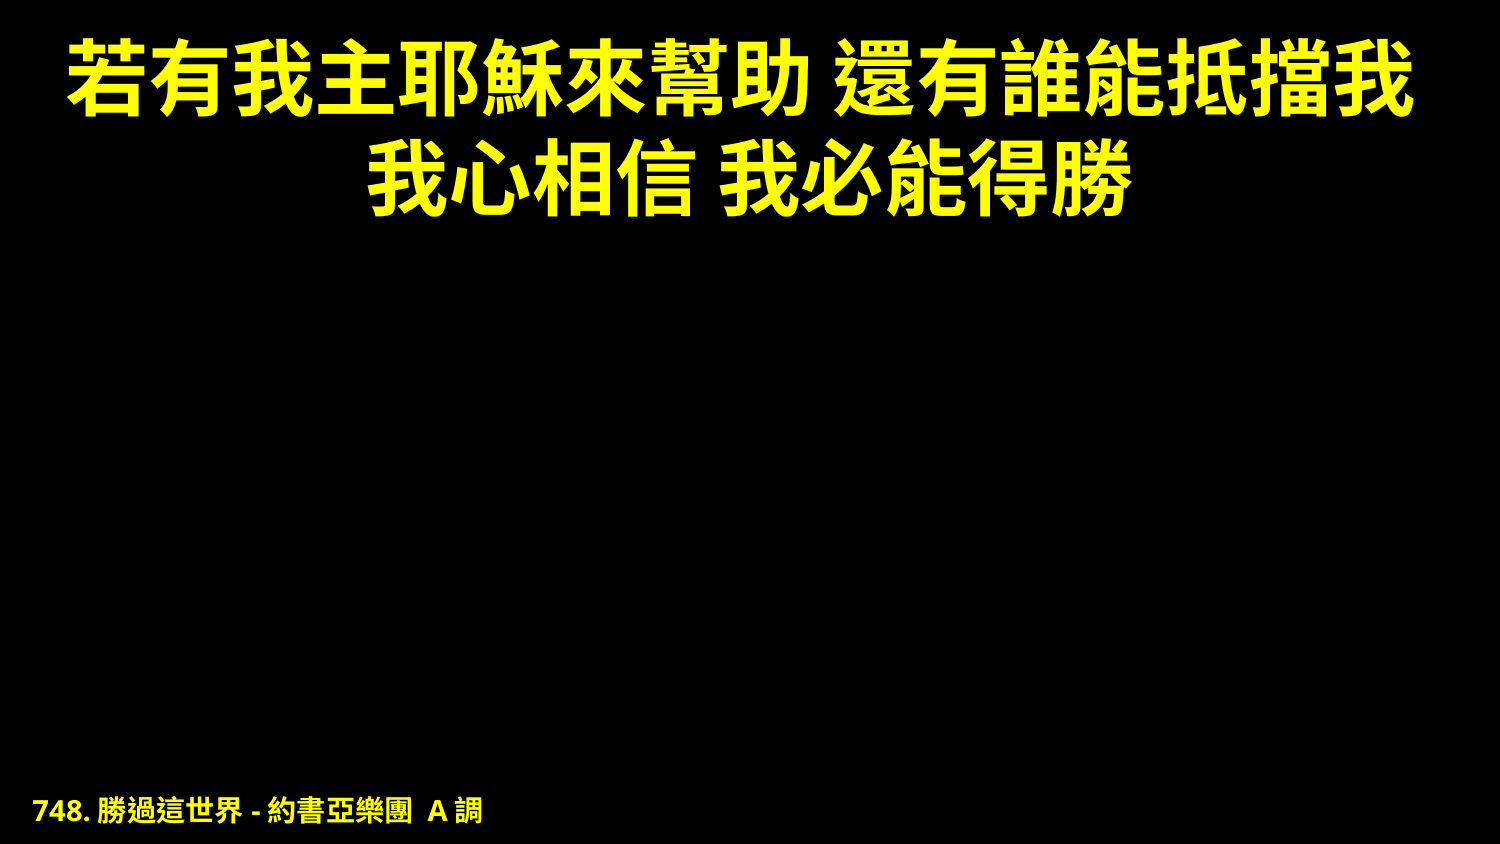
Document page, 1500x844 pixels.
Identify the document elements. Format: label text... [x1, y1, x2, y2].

title 若有我主耶穌來幫助 還有誰能抵擋我 我心相信 我必能得勝 [0, 55, 1500, 197]
text_box 748.勝過這世界-約書亞樂團 A調 [17, 784, 656, 835]
